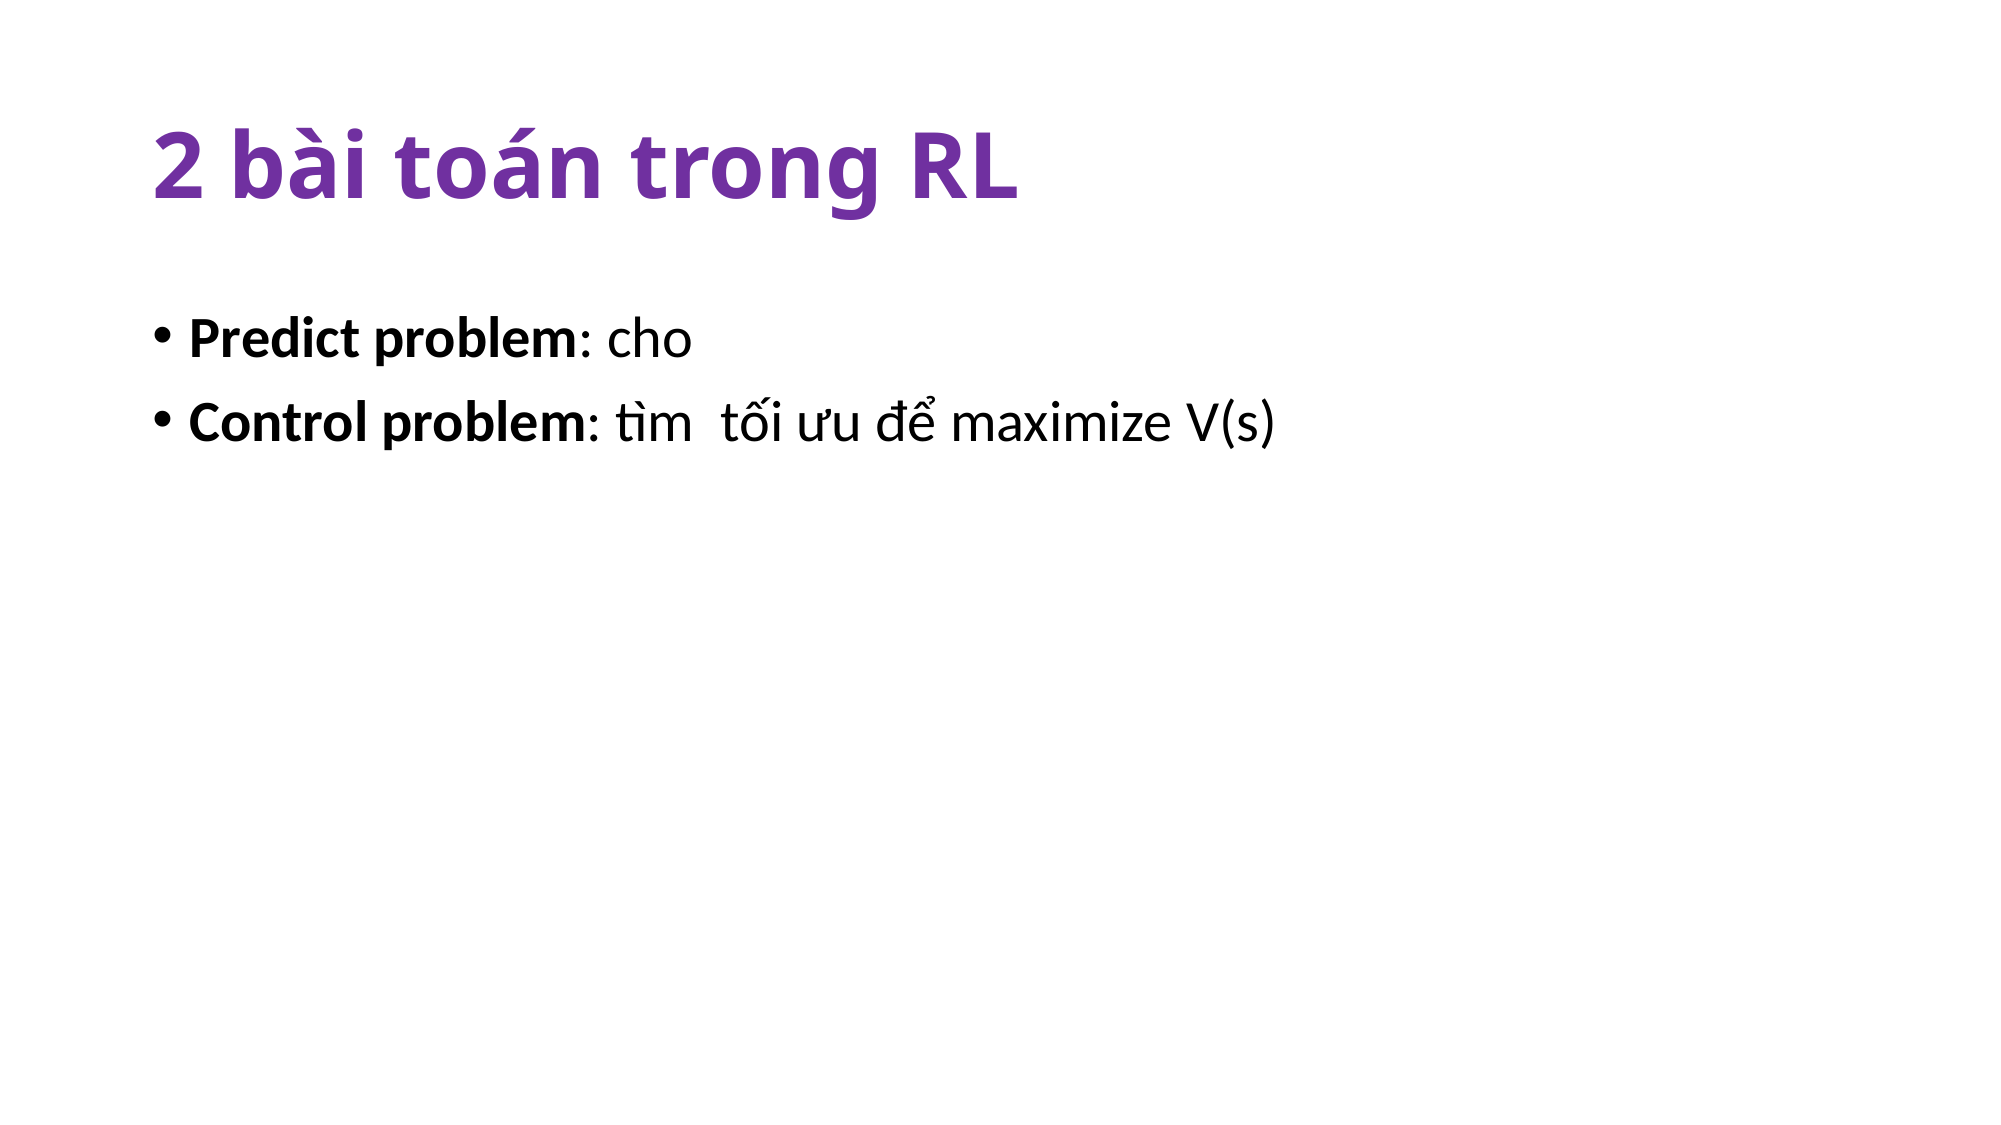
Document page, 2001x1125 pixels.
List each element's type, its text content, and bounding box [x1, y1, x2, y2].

title 2 bài toán trong RL [137, 59, 1863, 278]
